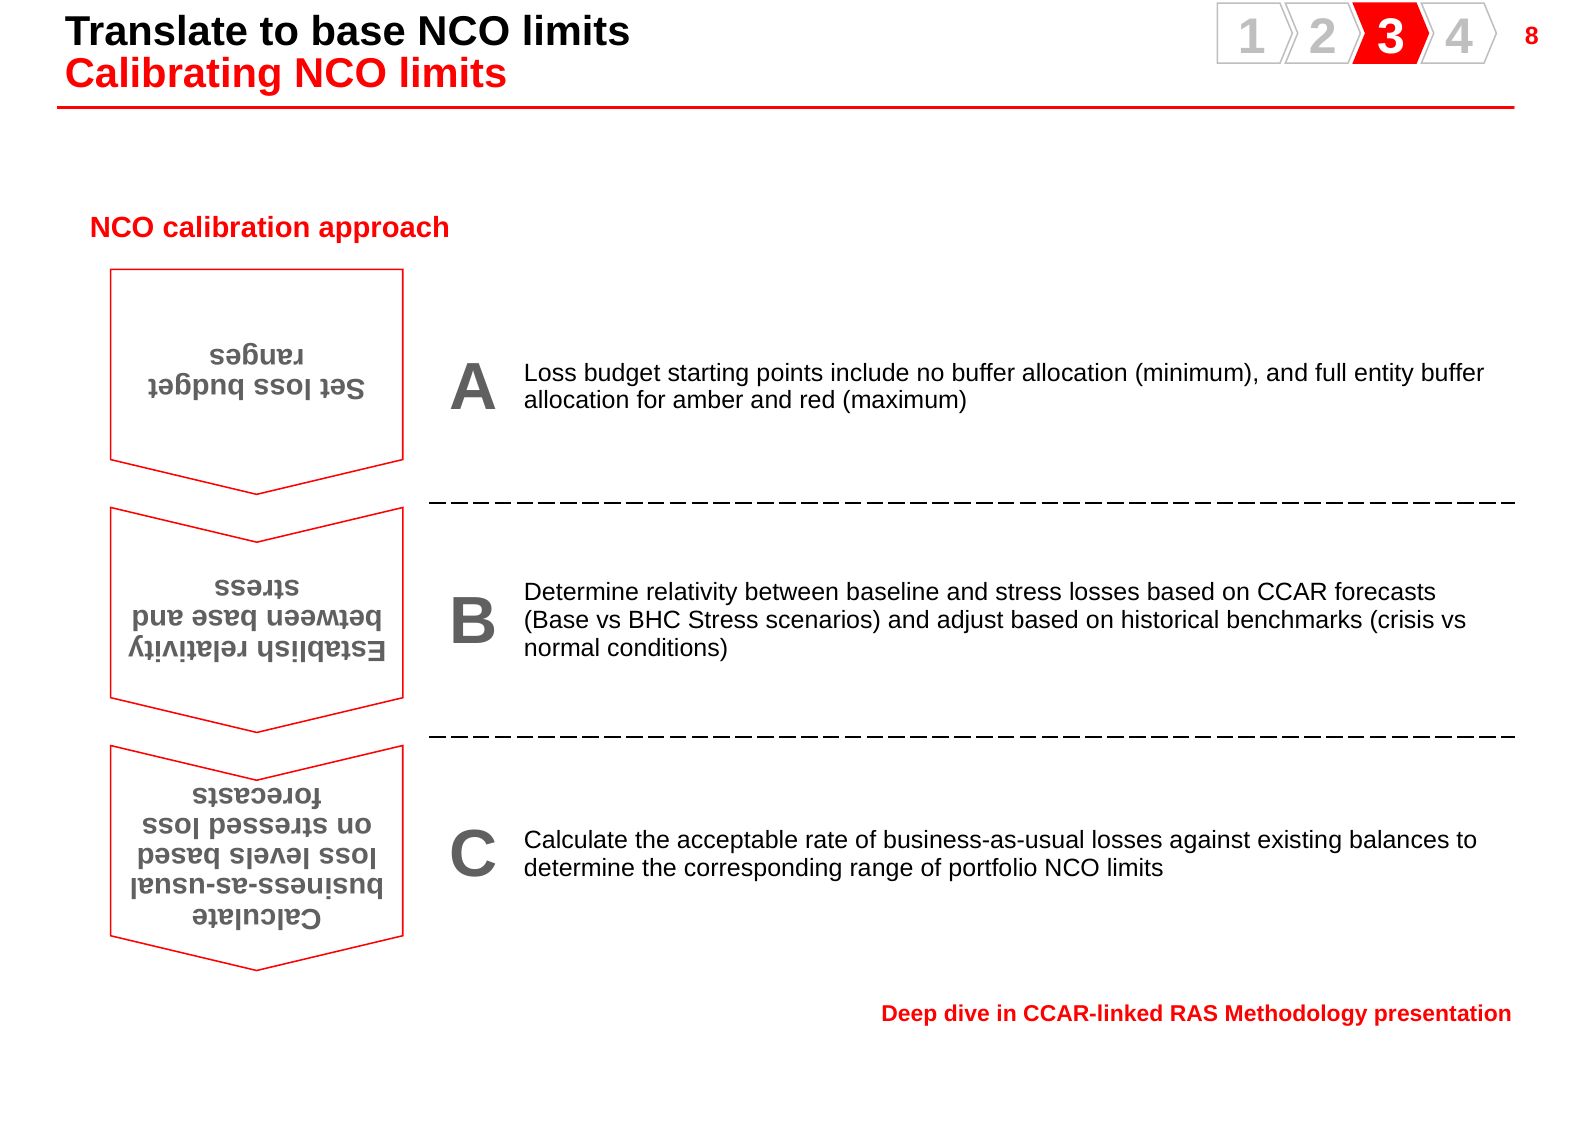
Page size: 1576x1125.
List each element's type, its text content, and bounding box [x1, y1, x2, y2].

text_box NCO calibration approach [75, 206, 796, 251]
text_box Translate to base NCO limits Calibrating NCO limits [50, 3, 1515, 104]
text_box Deep dive in CCAR-linked RAS Methodology presentation [881, 999, 1513, 1027]
table_cell C [429, 737, 518, 970]
text_box Set loss budget ranges [110, 269, 403, 495]
table_header A [429, 269, 518, 503]
table_cell [75, 737, 429, 970]
text_box Establish relativity between base and stress [110, 507, 403, 733]
table_cell B [429, 503, 518, 737]
table_header [75, 269, 429, 737]
table_cell Determine relativity between baseline and stress losses based on CCAR forecasts (Base vs BHC Stress scenarios) and adjust based on historical benchmarks (crisis vs normal conditions) [518, 503, 1515, 737]
table_header Loss budget starting points include no buffer allocation (minimum), and full entity buffer allocation for amber and red (maximum) [518, 269, 1515, 503]
text_box Calculate business-as-usual loss levels based on stressed loss forecasts [110, 745, 403, 971]
table_cell Calculate the acceptable rate of business-as-usual losses against existing balances to determine the corresponding range of portfolio NCO limits [518, 737, 1515, 970]
